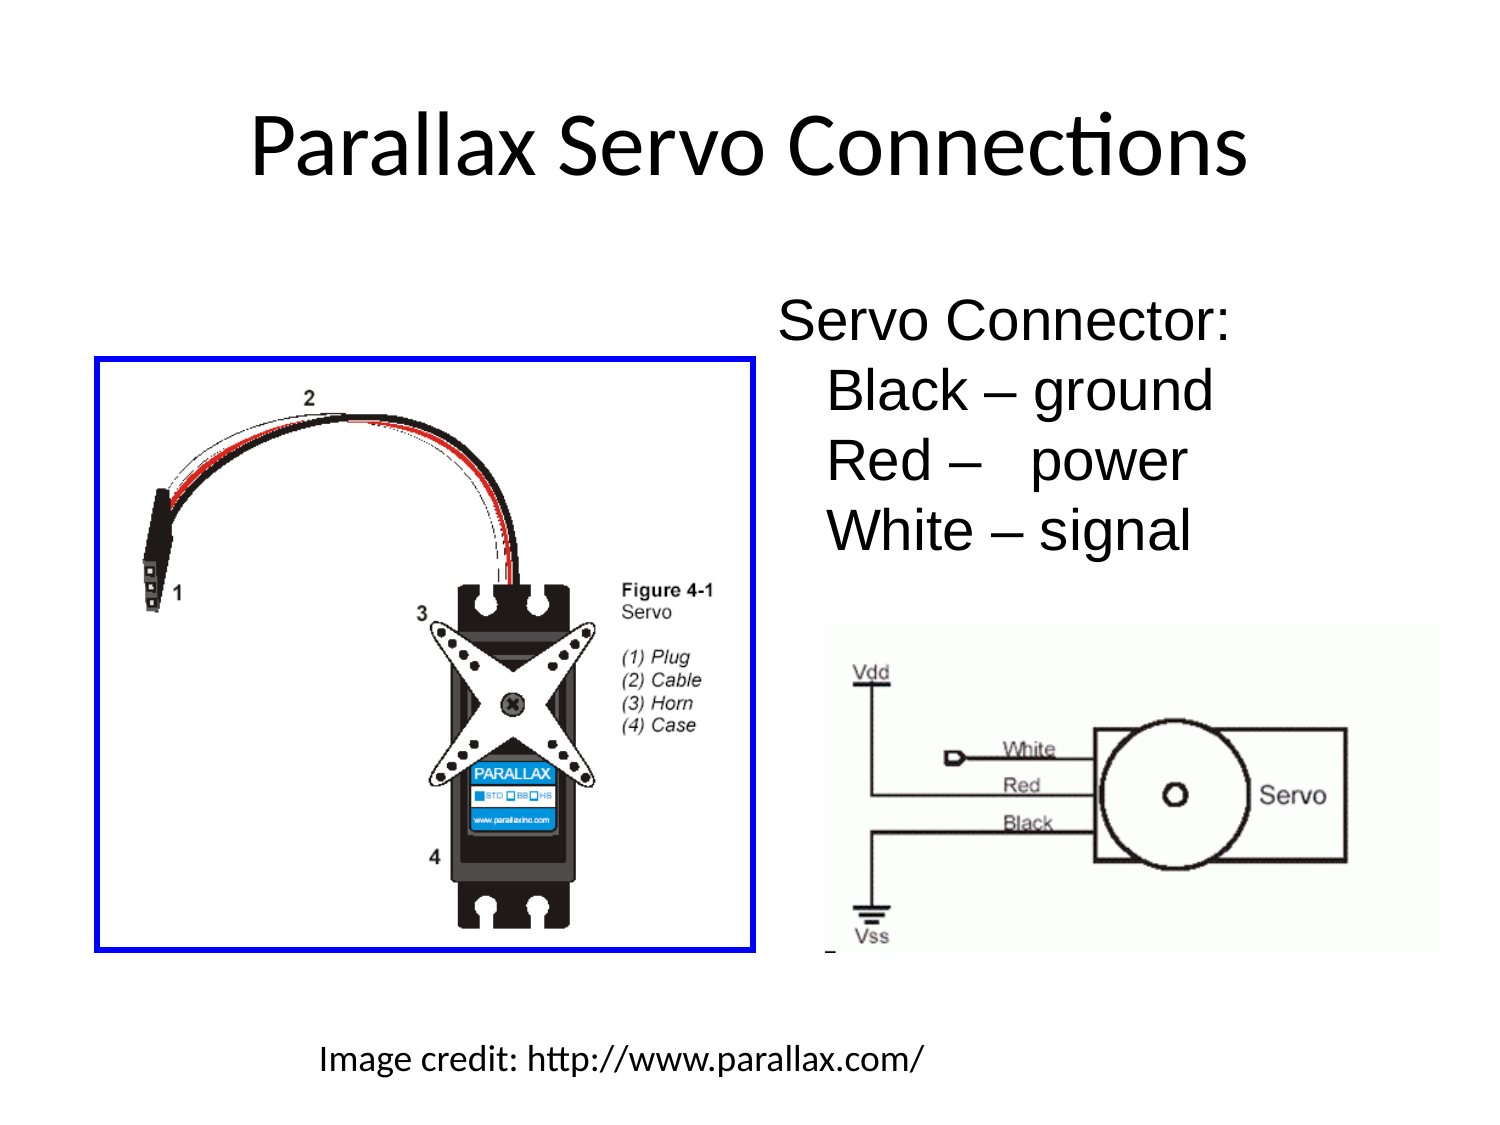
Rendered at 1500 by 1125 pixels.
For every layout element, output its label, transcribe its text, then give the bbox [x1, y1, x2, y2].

title Parallax Servo Connections [75, 45, 1425, 233]
picture [824, 624, 1440, 954]
text_box Servo Connector: Black – ground Red – power White – signal [762, 274, 1500, 570]
text_box Image credit: http://www.parallax.com/ [304, 1026, 949, 1087]
picture [99, 362, 751, 948]
